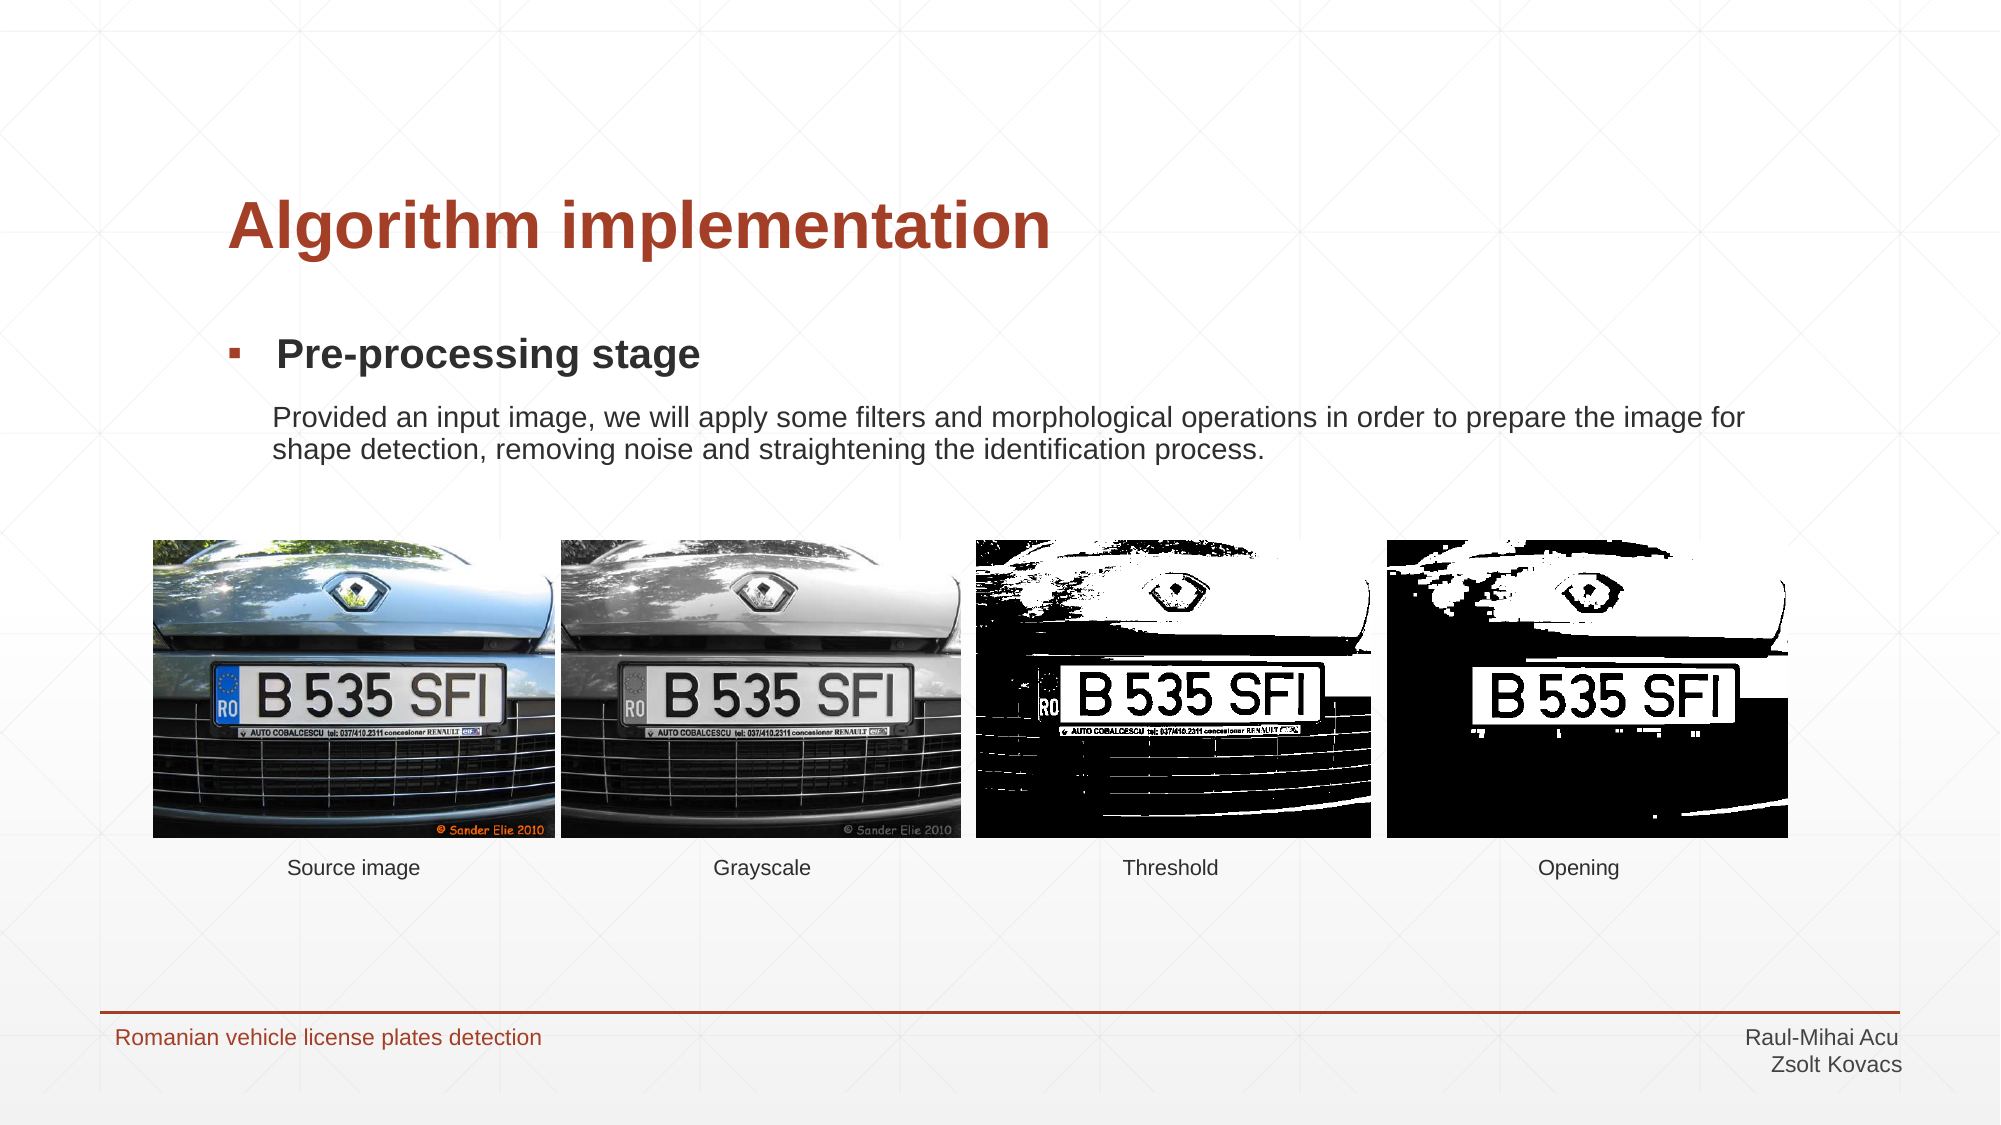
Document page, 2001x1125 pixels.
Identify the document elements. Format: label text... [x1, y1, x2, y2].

text_box Opening [1381, 846, 1777, 888]
title Algorithm implementation [212, 82, 1788, 271]
text_box Threshold [973, 846, 1369, 888]
list Pre-processing stage Provided an input image, we will apply some filters and morphological operations in order to prepare the image for shape detection, removing noise and straightening the identification process. [212, 324, 1788, 950]
picture [976, 540, 1371, 838]
text_box Source image [156, 846, 552, 888]
footer Romanian vehicle license plates detection Raul-Mihai Acu Zsolt Kovacs [99, 1031, 1925, 1069]
text_box Grayscale [564, 846, 960, 888]
picture [1387, 540, 1788, 838]
picture [153, 540, 555, 838]
picture [561, 540, 961, 838]
